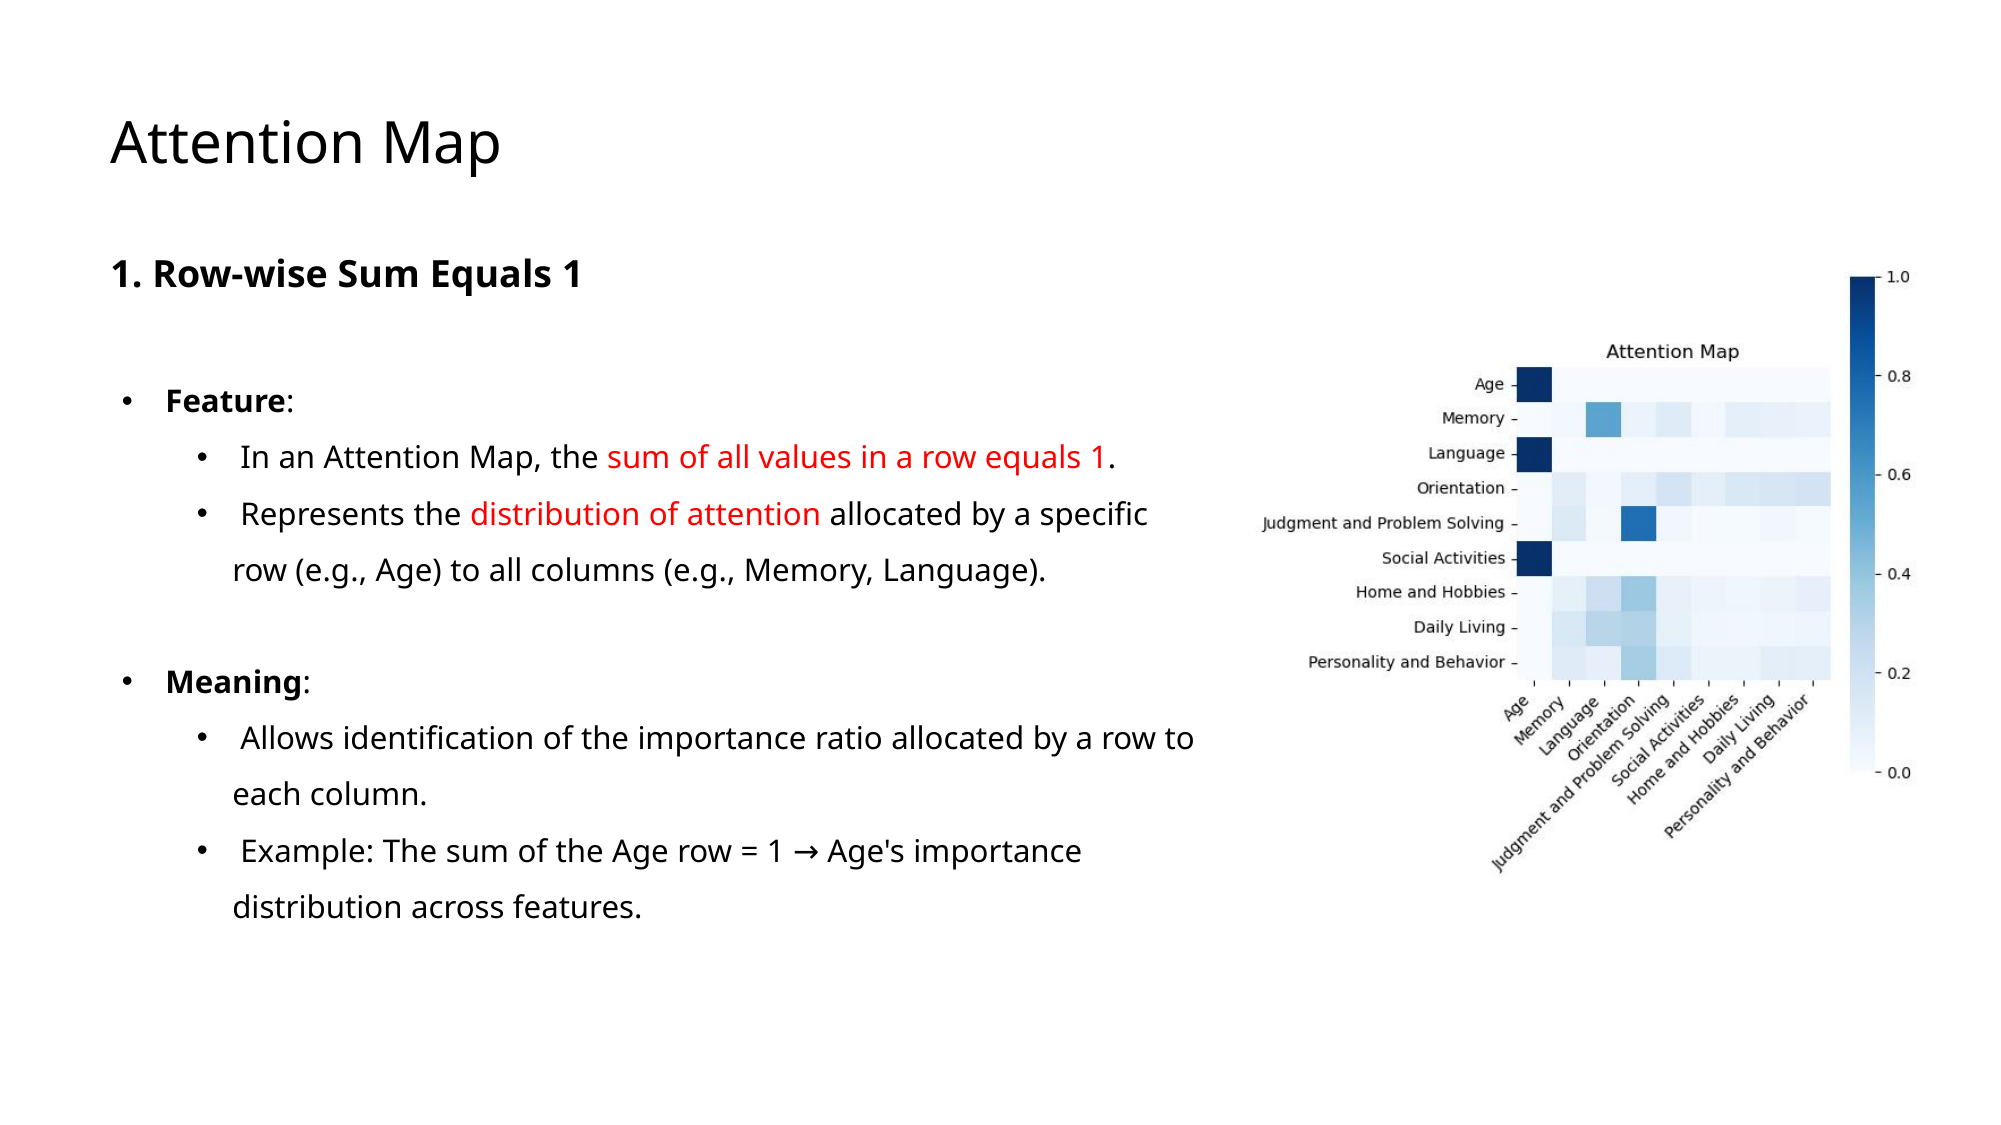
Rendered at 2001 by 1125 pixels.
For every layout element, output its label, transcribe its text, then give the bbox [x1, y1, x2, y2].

text_box 1. Row-wise Sum Equals 1 Feature: In an Attention Map, the sum of all values in a row equals 1. Represents the distribution of attention allocated by a specific row (e.g., Age) to all columns (e.g., Memory, Language). Meaning: Allows identification of the importance ratio allocated by a row to each column. Example: The sum of the Age row = 1 → Age's importance distribution across features. [95, 220, 1217, 1015]
text_box Attention Map [95, 36, 1821, 254]
picture [1246, 252, 1927, 932]
